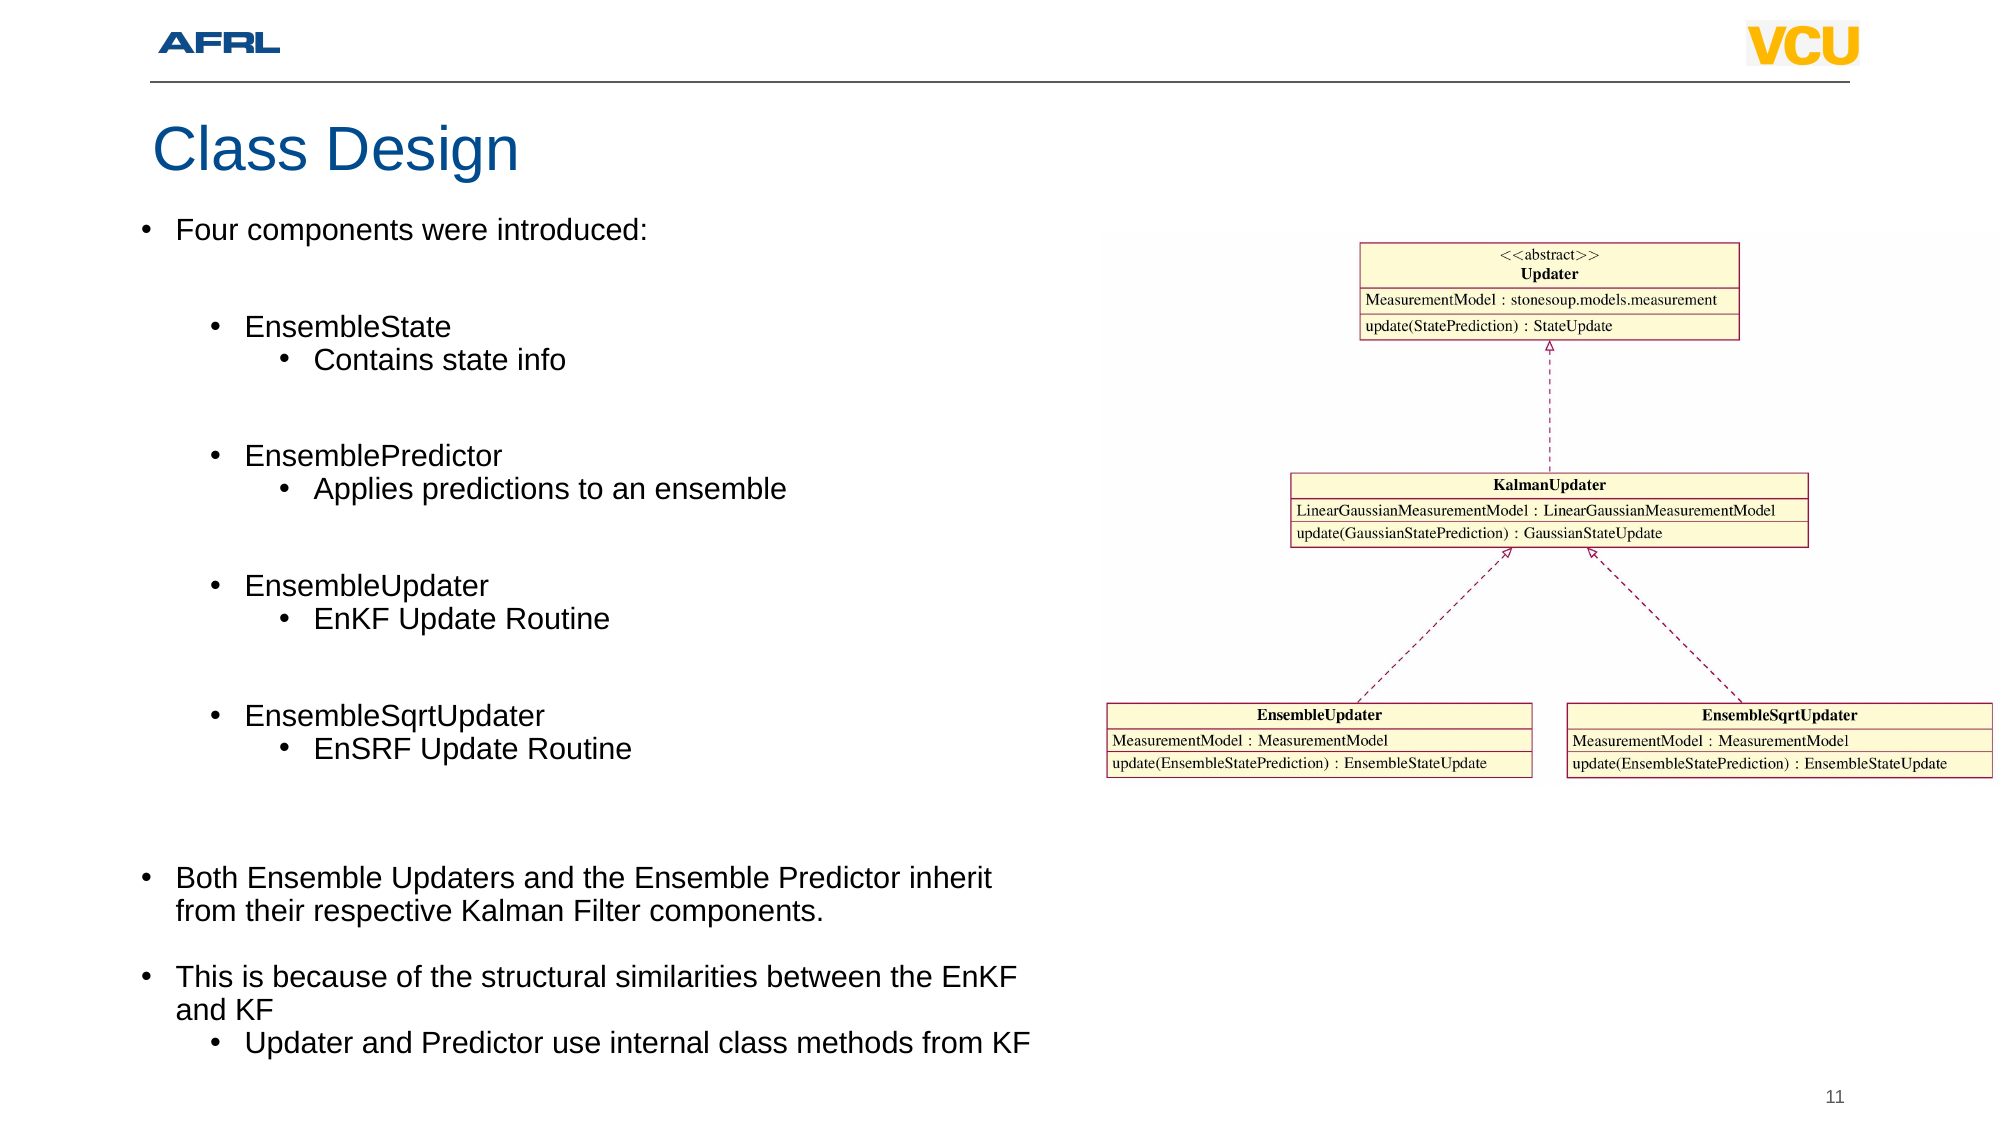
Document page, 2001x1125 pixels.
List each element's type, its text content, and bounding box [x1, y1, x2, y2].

title Class Design [137, 90, 1863, 211]
picture [158, 32, 280, 53]
list Four components were introduced: EnsembleState Contains state info EnsemblePredictor Applies predictions to an ensemble EnsembleUpdater EnKF Update Routine EnsembleSqrtUpdater EnSRF Update Routine Both Ensemble Updaters and the Ensemble Predictor inherit from their respective Kalman Filter components. This is because of the structural similarities between the EnKF and KF Updater and Predictor use internal class methods from KF [126, 206, 1060, 1080]
picture [1100, 232, 2000, 790]
picture [1746, 19, 1861, 66]
list 11 [1059, 1080, 1860, 1105]
